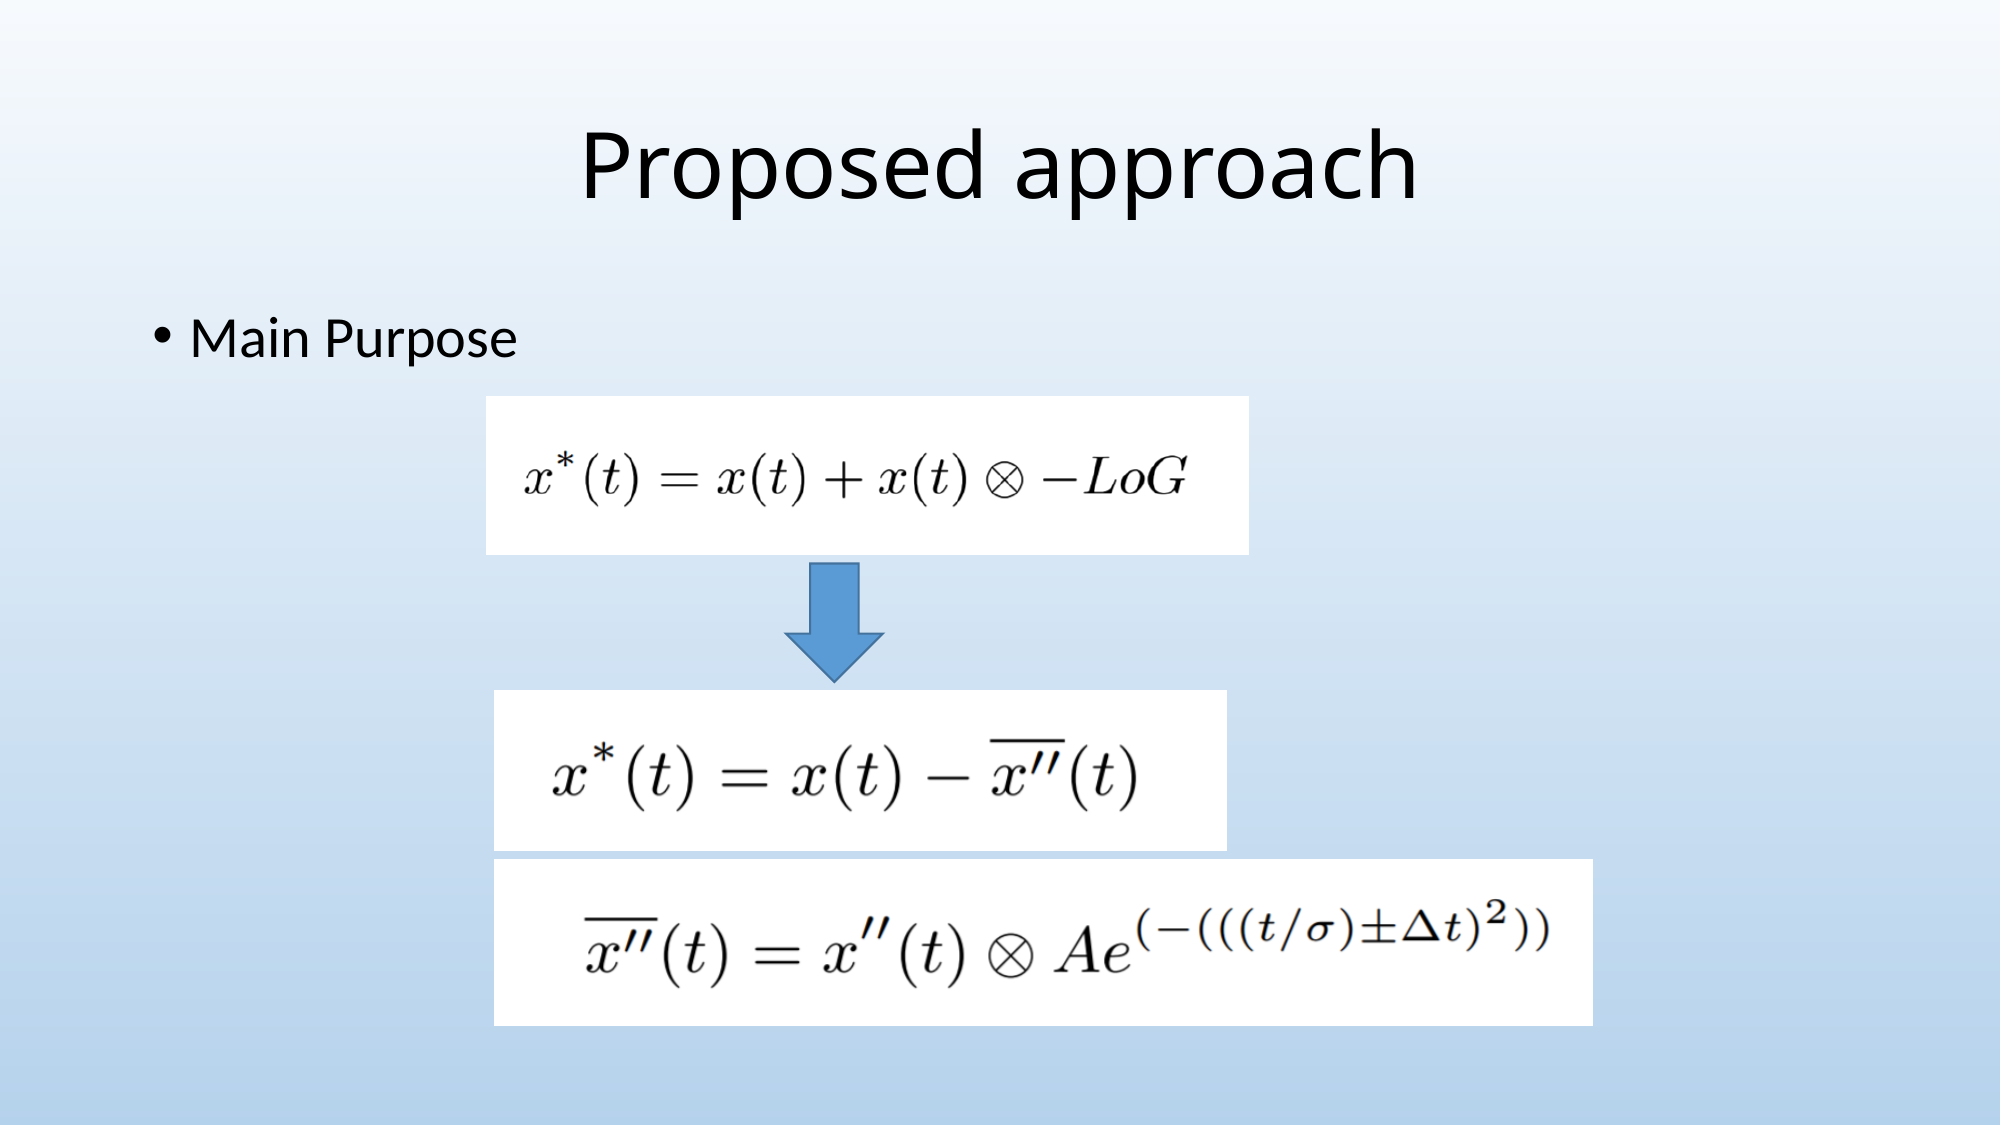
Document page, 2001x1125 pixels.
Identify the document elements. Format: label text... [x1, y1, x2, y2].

picture [486, 396, 1249, 555]
text_box [783, 562, 886, 684]
list Main Purpose [137, 299, 1863, 564]
title Proposed approach [137, 59, 1863, 278]
picture [494, 690, 1227, 851]
picture [494, 859, 1593, 1026]
